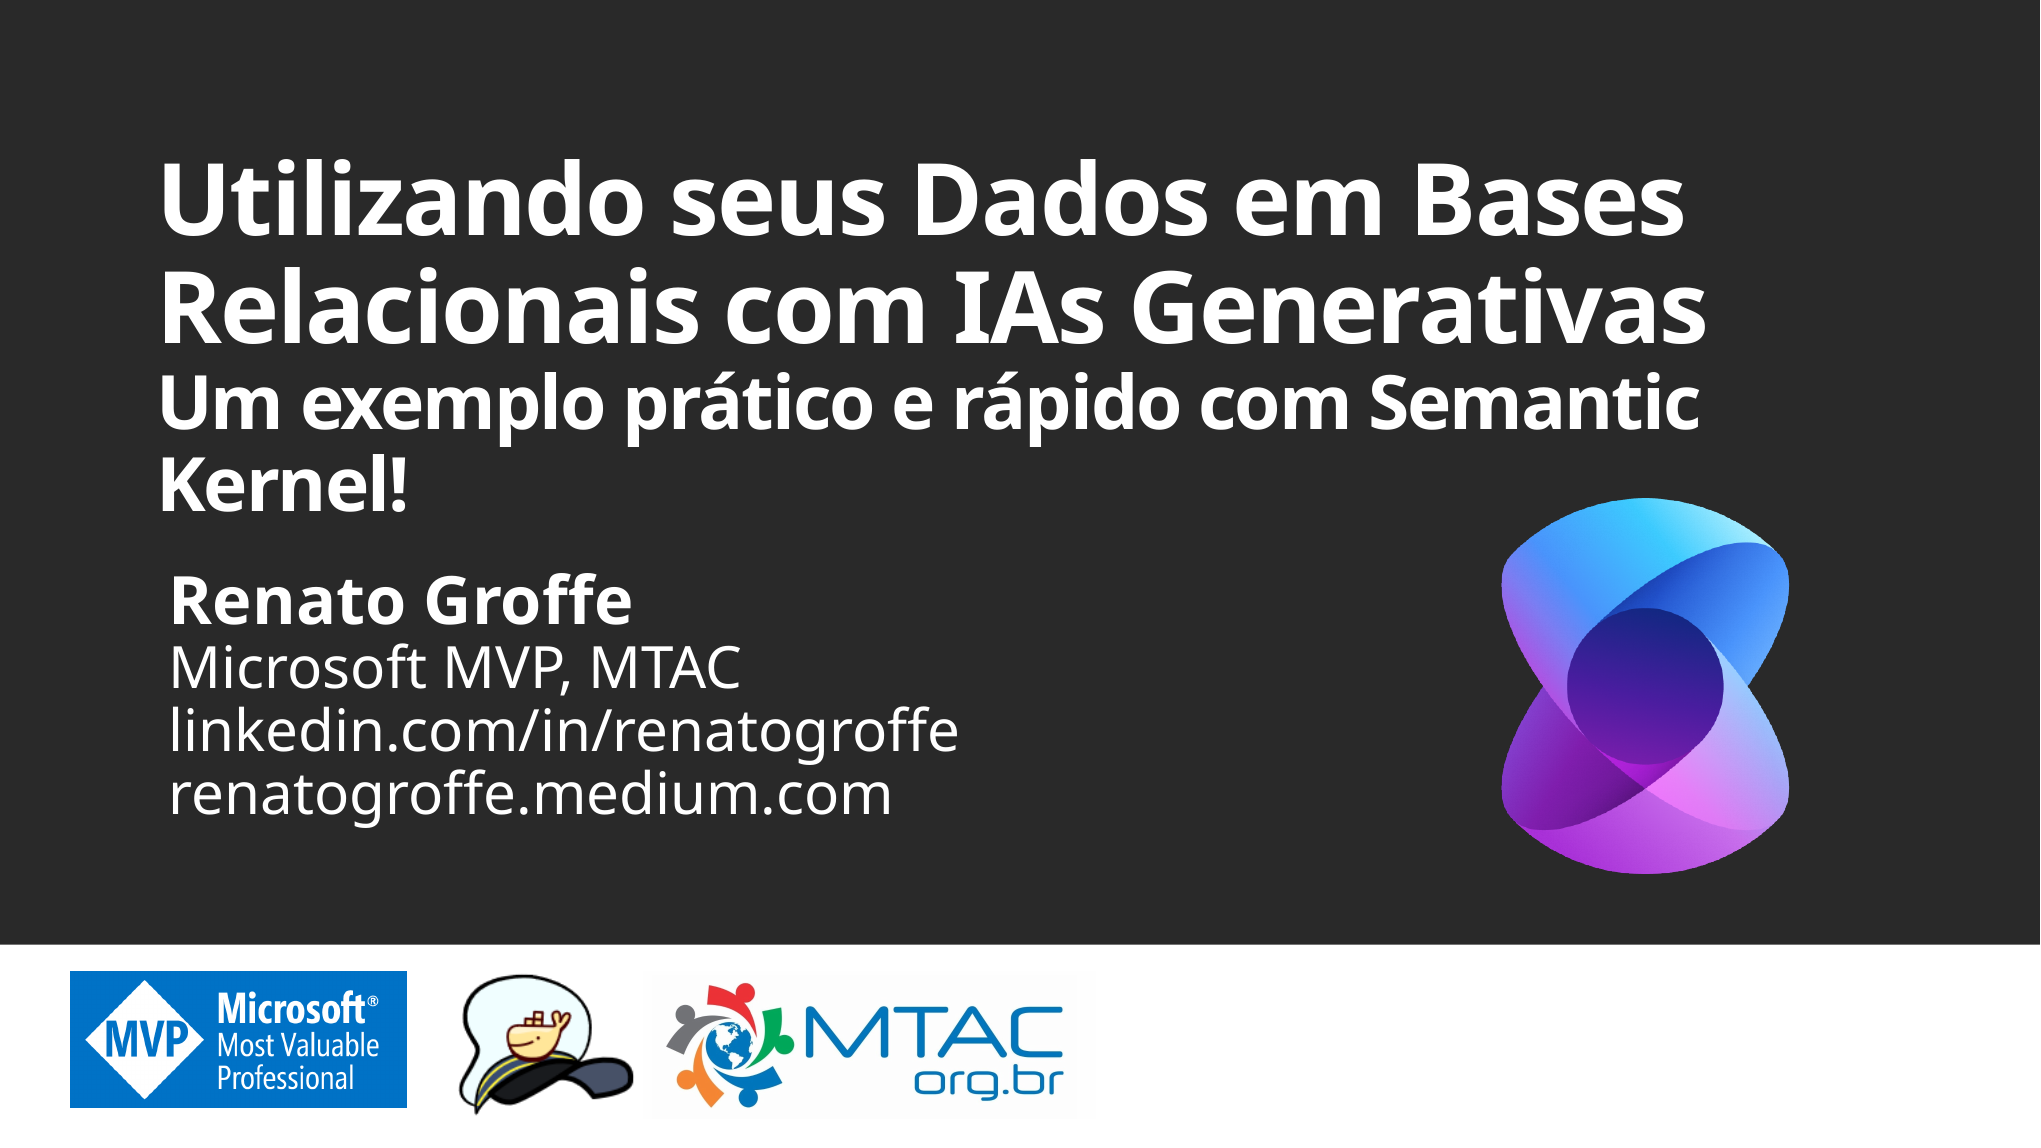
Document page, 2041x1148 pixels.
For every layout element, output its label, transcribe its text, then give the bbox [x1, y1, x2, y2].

title Utilizando seus Dados em Bases Relacionais com IAs Generativas Um exemplo prático e rápido com Semantic Kernel! [132, 134, 1970, 442]
picture [69, 971, 408, 1108]
picture [1457, 498, 1833, 874]
picture [457, 970, 1096, 1126]
list Renato Groffe Microsoft MVP, MTAC linkedin.com/in/renatogroffe renatogroffe.medium.com [145, 548, 1148, 856]
